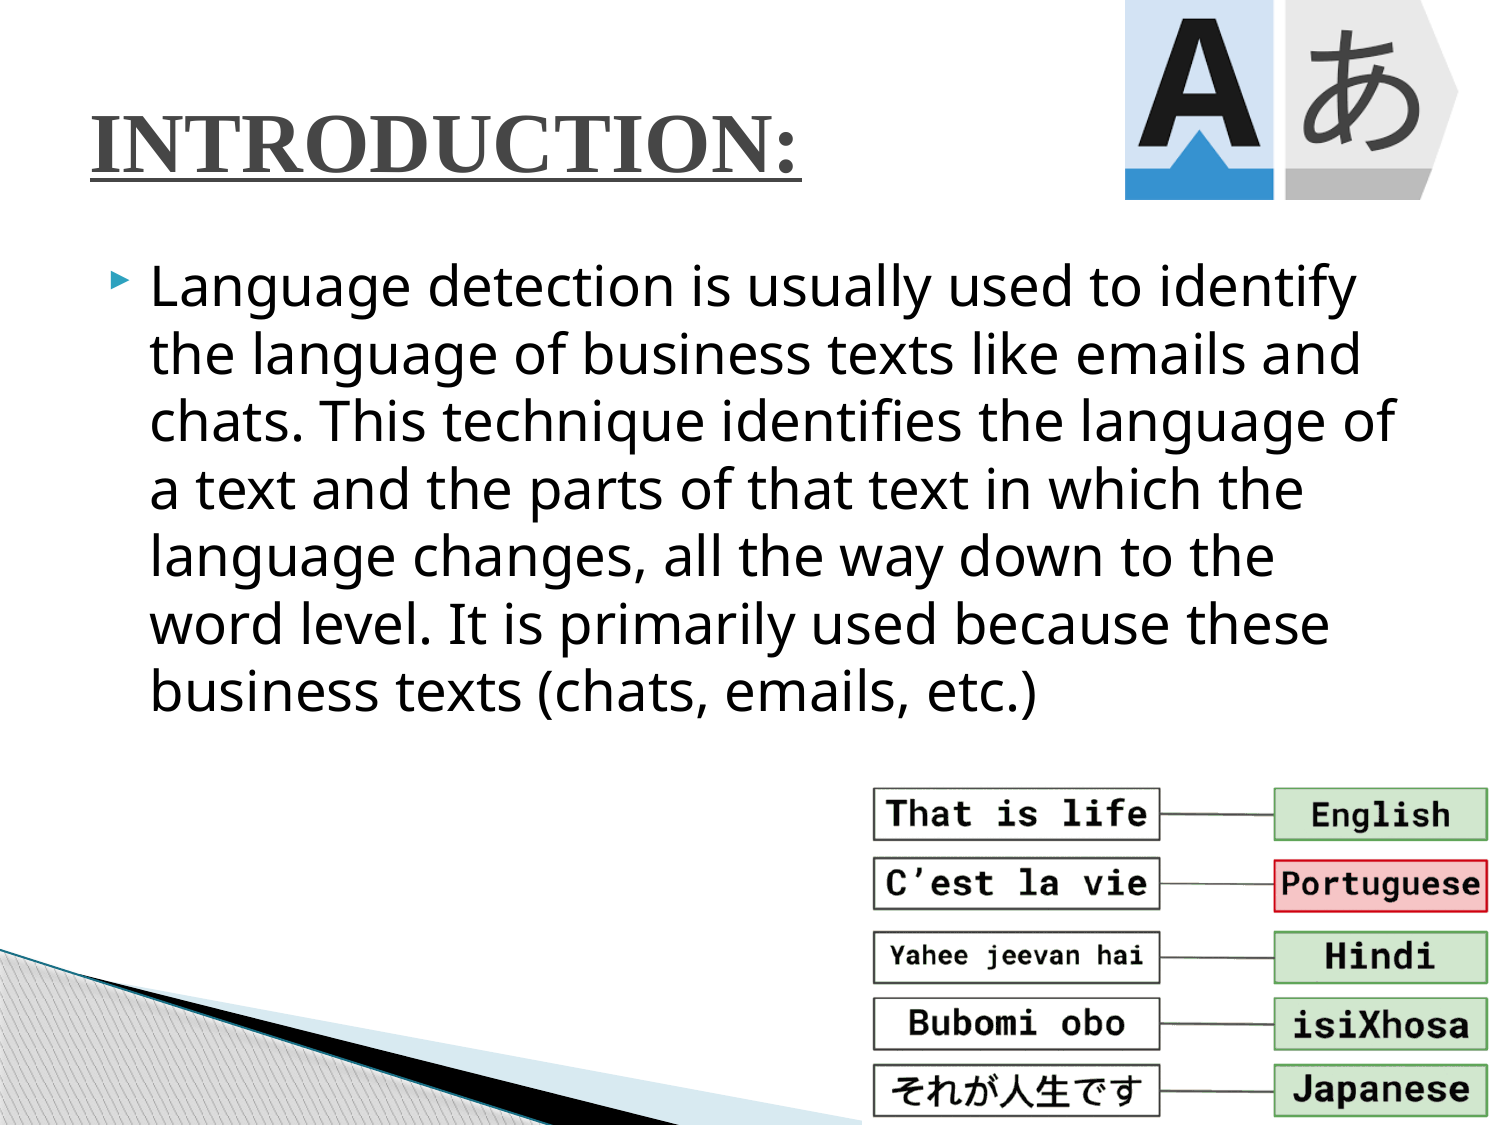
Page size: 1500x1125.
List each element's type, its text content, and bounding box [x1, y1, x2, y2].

picture [1124, 0, 1463, 201]
picture [862, 778, 1500, 1125]
title INTRODUCTION: [75, 45, 1425, 233]
list Language detection is usually used to identify the language of business texts like emails and chats. This technique identifies the language of a text and the parts of that text in which the language changes, all the way down to the word level. It is primarily used because these business texts (chats, emails, etc.) [75, 243, 1425, 986]
